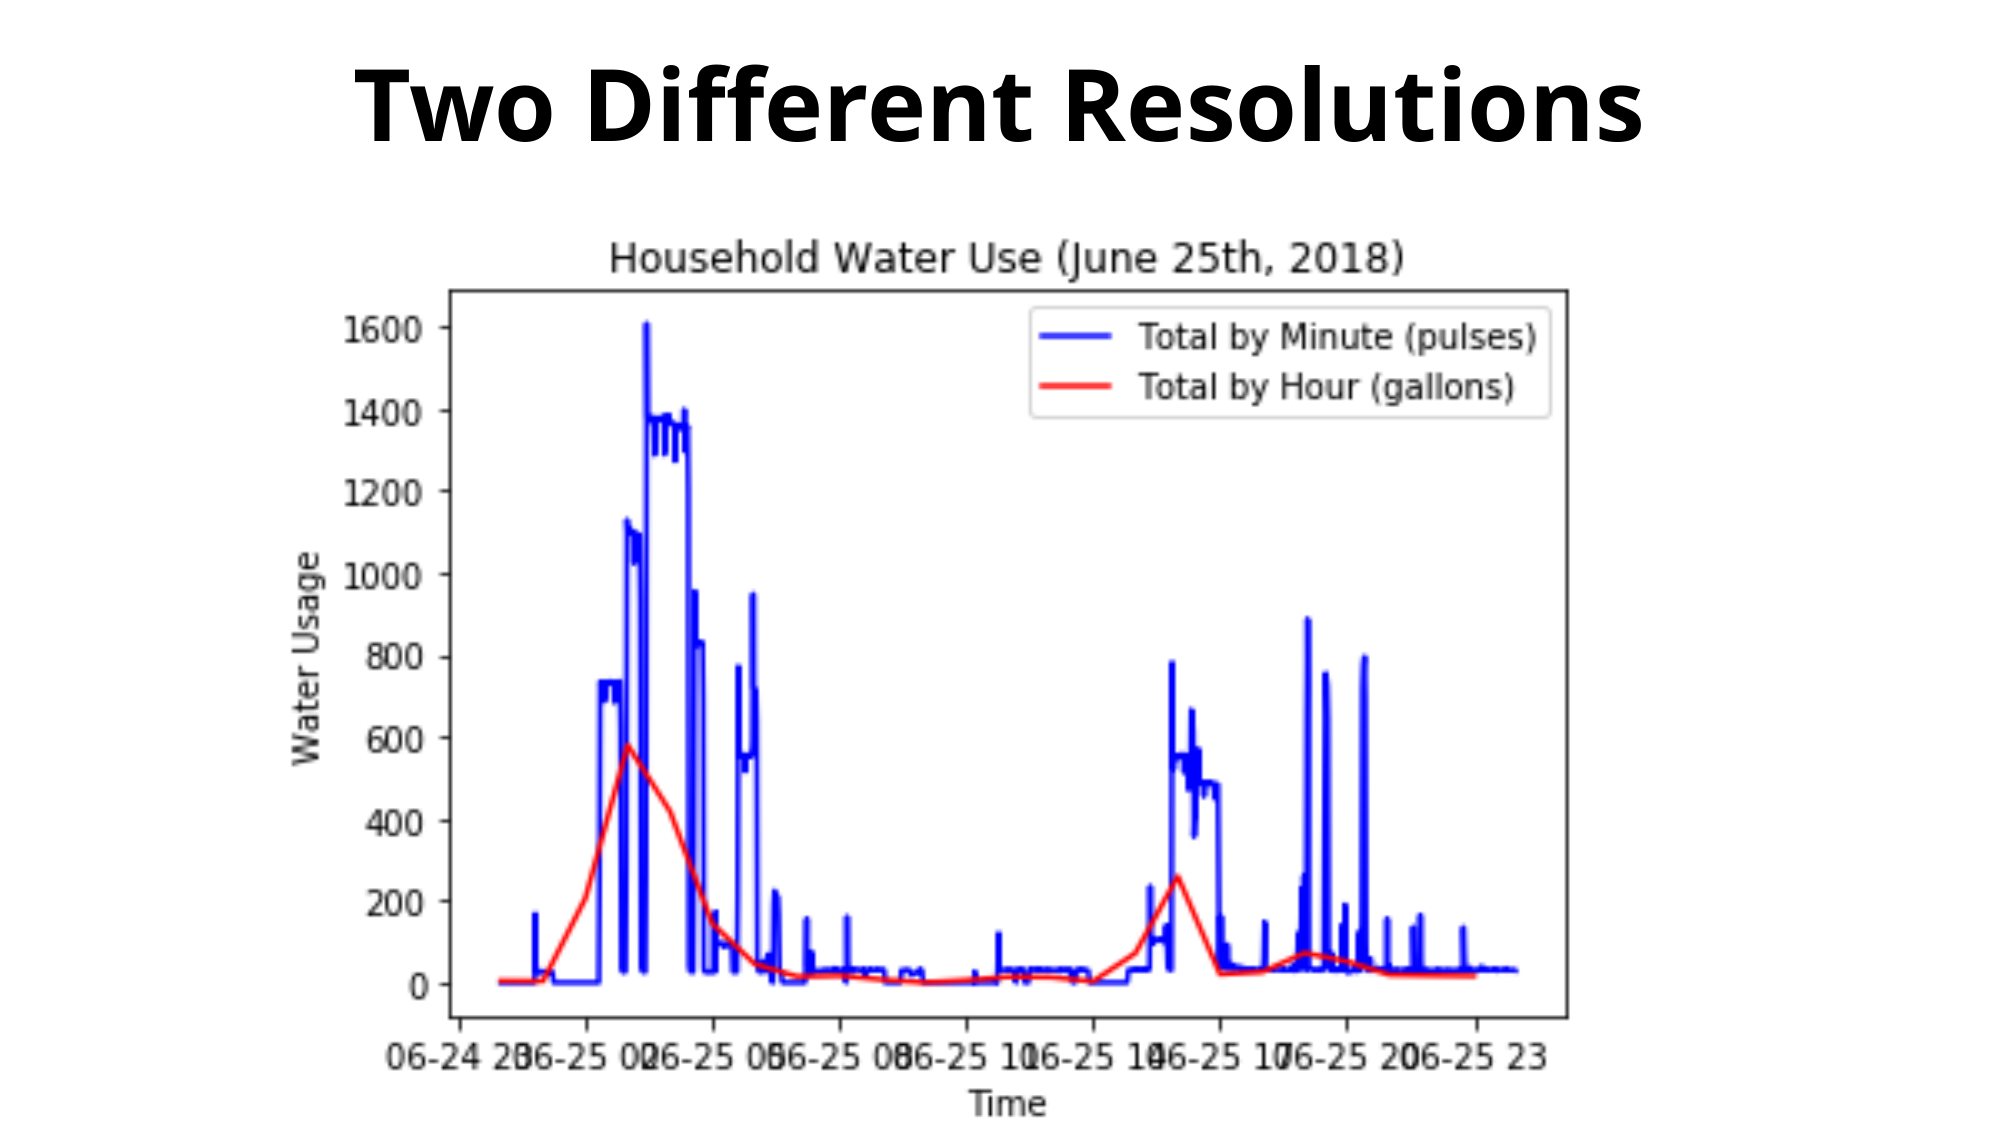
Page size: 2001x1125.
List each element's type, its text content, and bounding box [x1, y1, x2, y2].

title Two Different Resolutions [137, 0, 1863, 218]
picture [273, 217, 1600, 1125]
